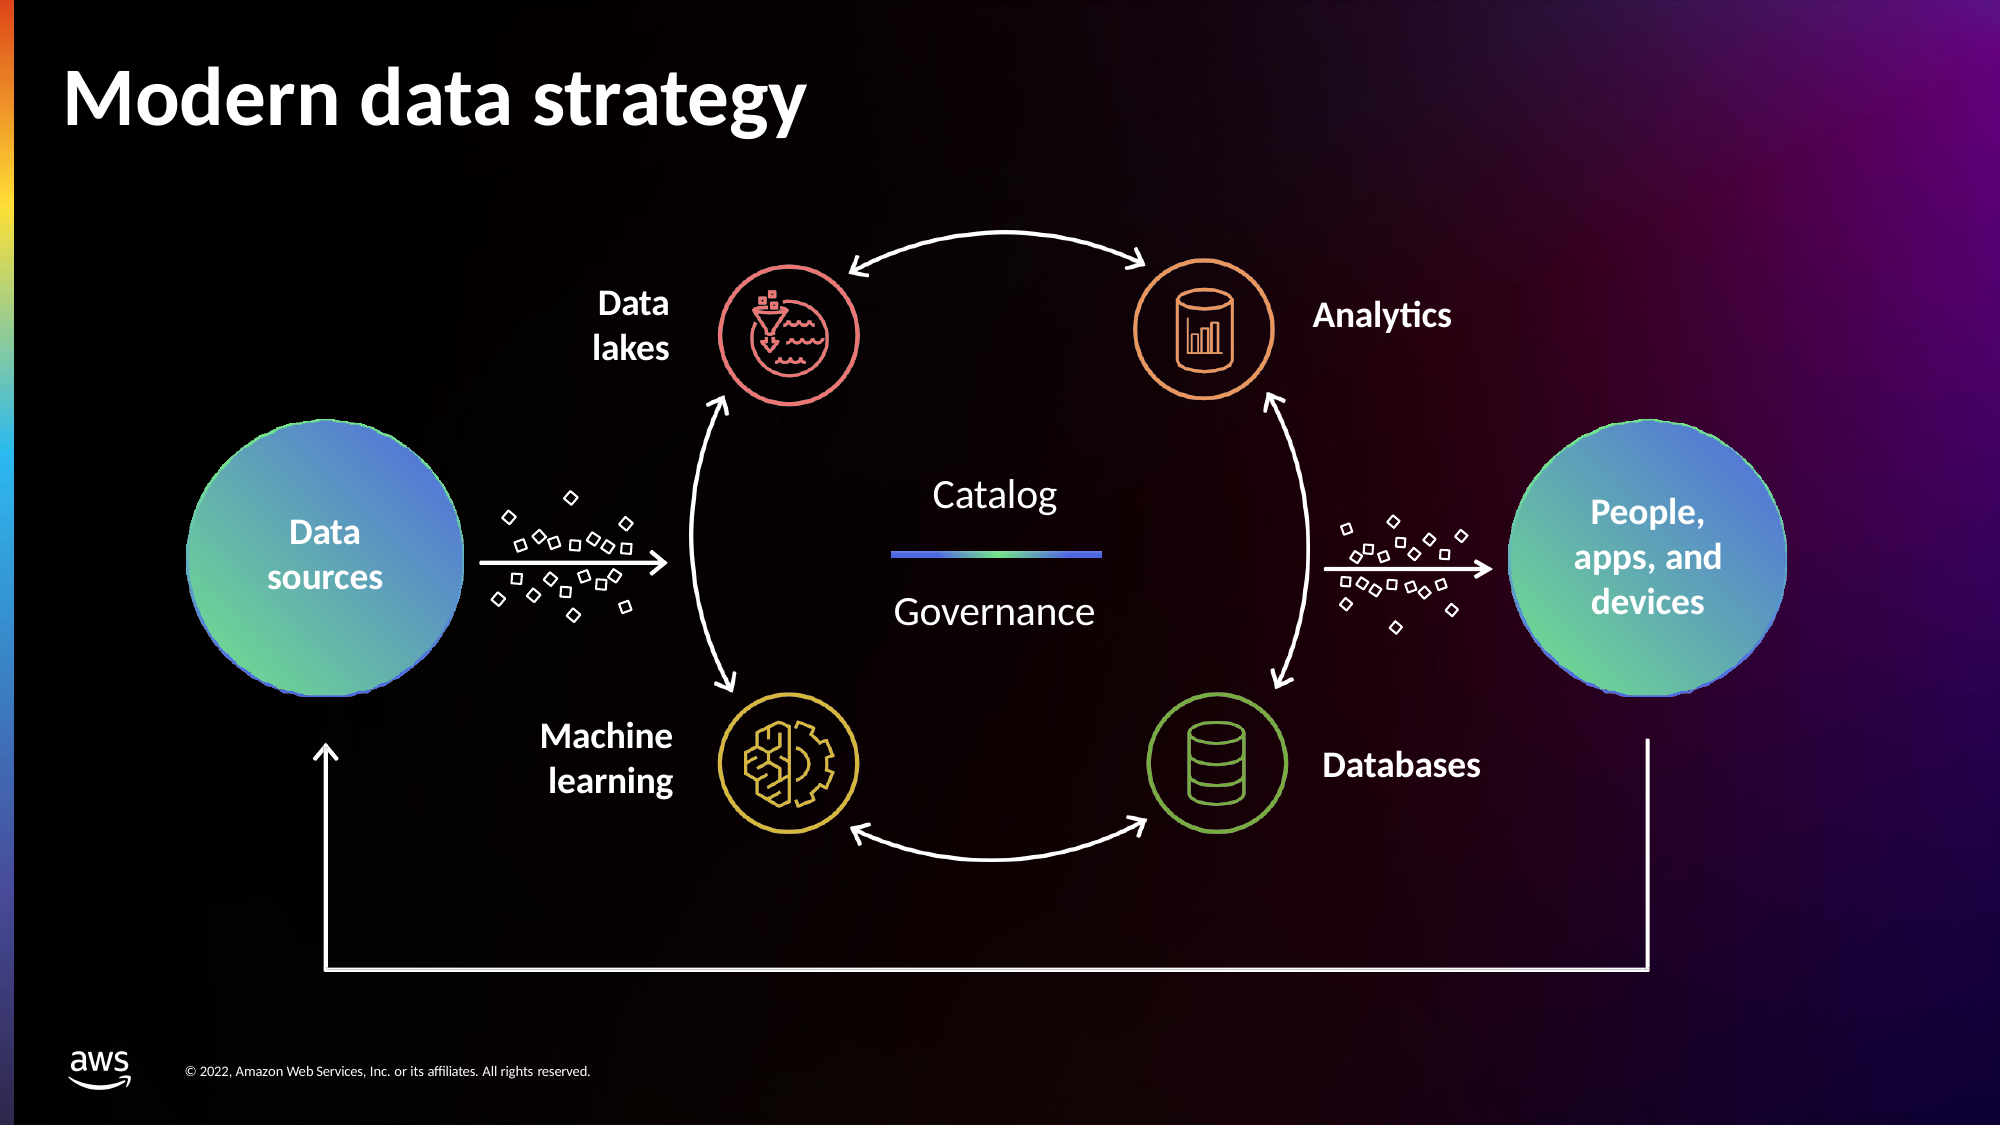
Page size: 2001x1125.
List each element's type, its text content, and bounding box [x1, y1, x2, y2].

footer © 2022, Amazon Web Services, Inc. or its affiliates. All rights reserved. [182, 1063, 604, 1125]
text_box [479, 230, 1494, 862]
picture [0, 0, 2000, 1125]
text_box [313, 738, 1650, 972]
title Modern data strategy [60, 40, 1727, 231]
